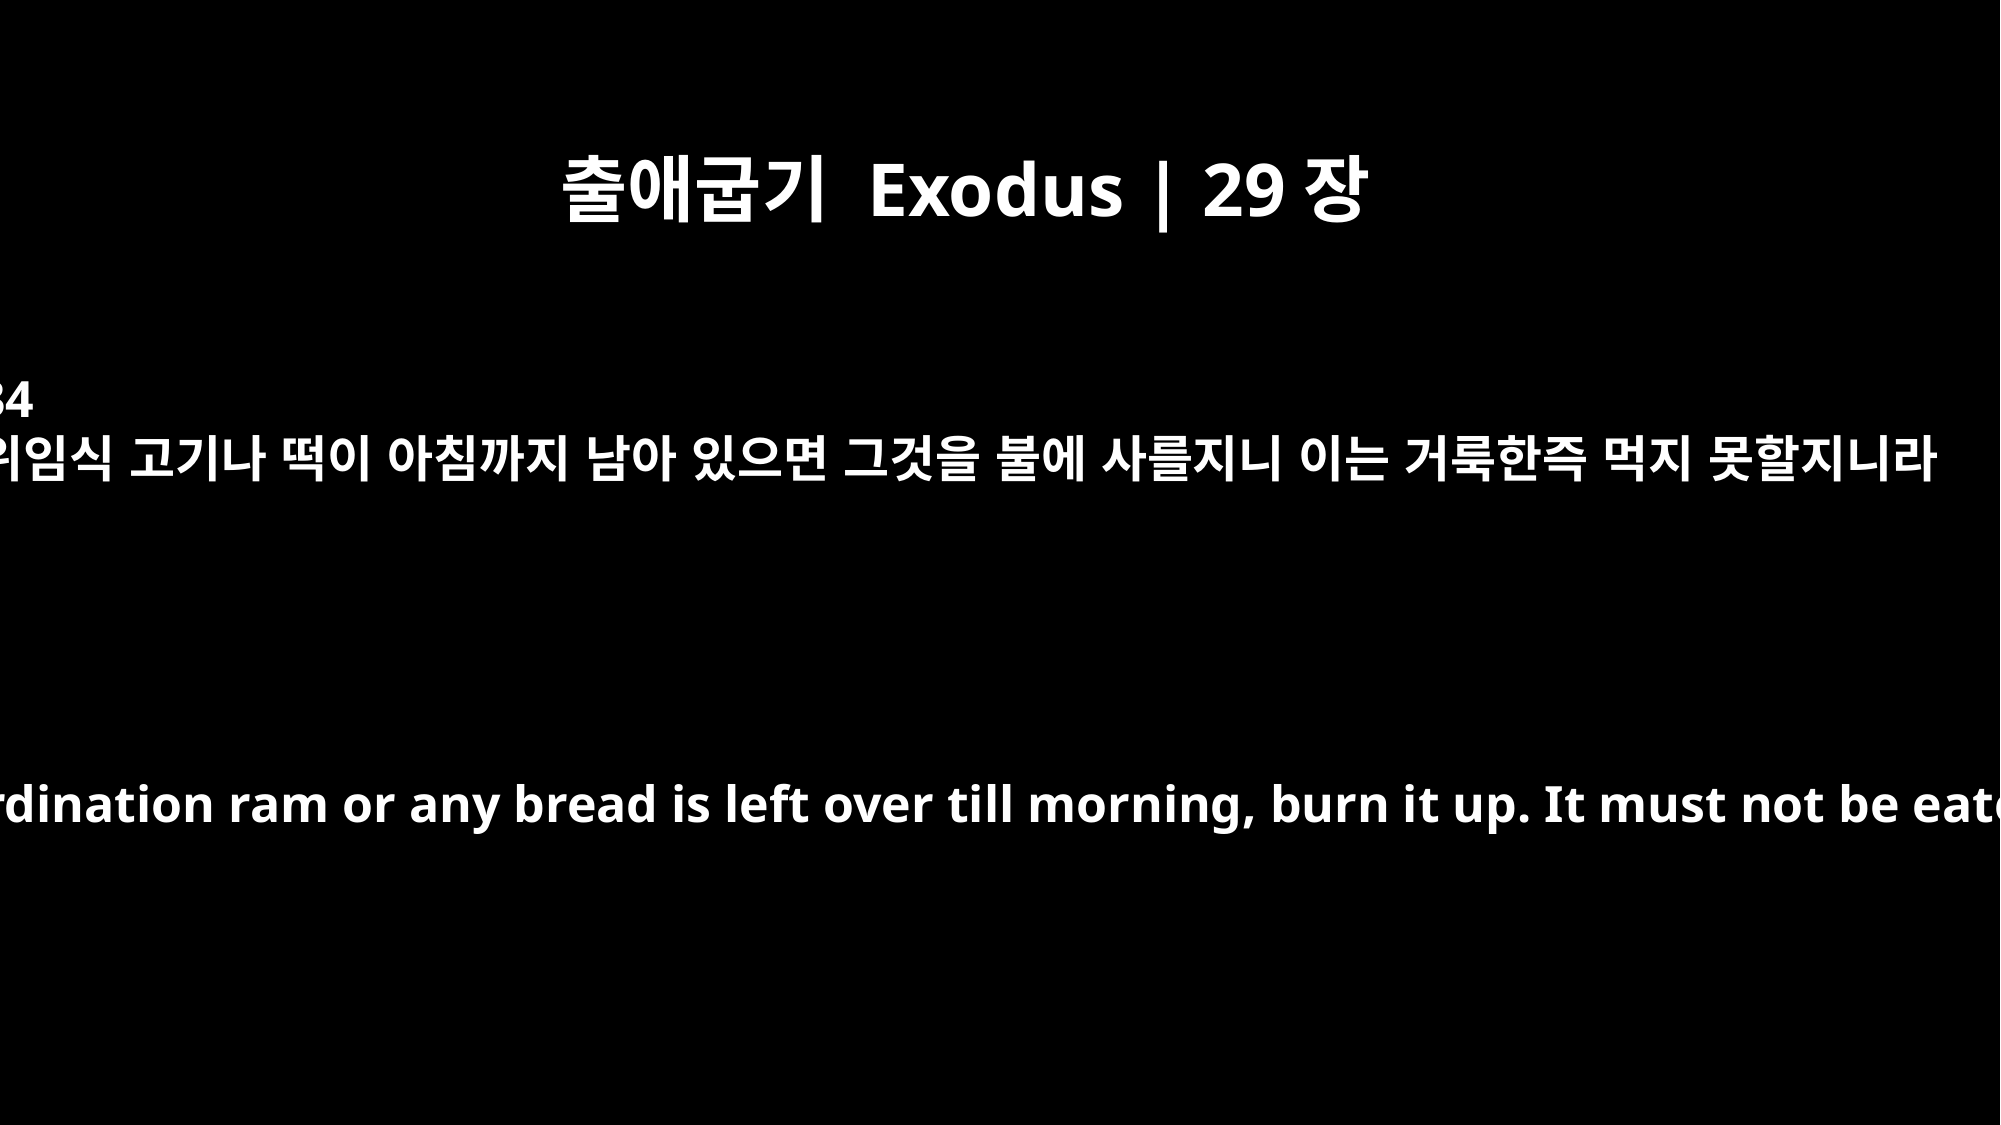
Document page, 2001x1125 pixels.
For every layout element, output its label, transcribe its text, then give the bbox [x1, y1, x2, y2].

text_box 출애굽기 Exodus | 29장 [545, 136, 1387, 239]
text_box 34 위임식 고기나 떡이 아침까지 남아 있으면 그것을 불에 사를지니 이는 거룩한즉 먹지 못할지니라 [0, 359, 1955, 495]
text_box And if any of the meat of the ordination ram or any bread is left over till morning, burn it up. It must not be eaten, because it is sacred. [0, 764, 2000, 840]
